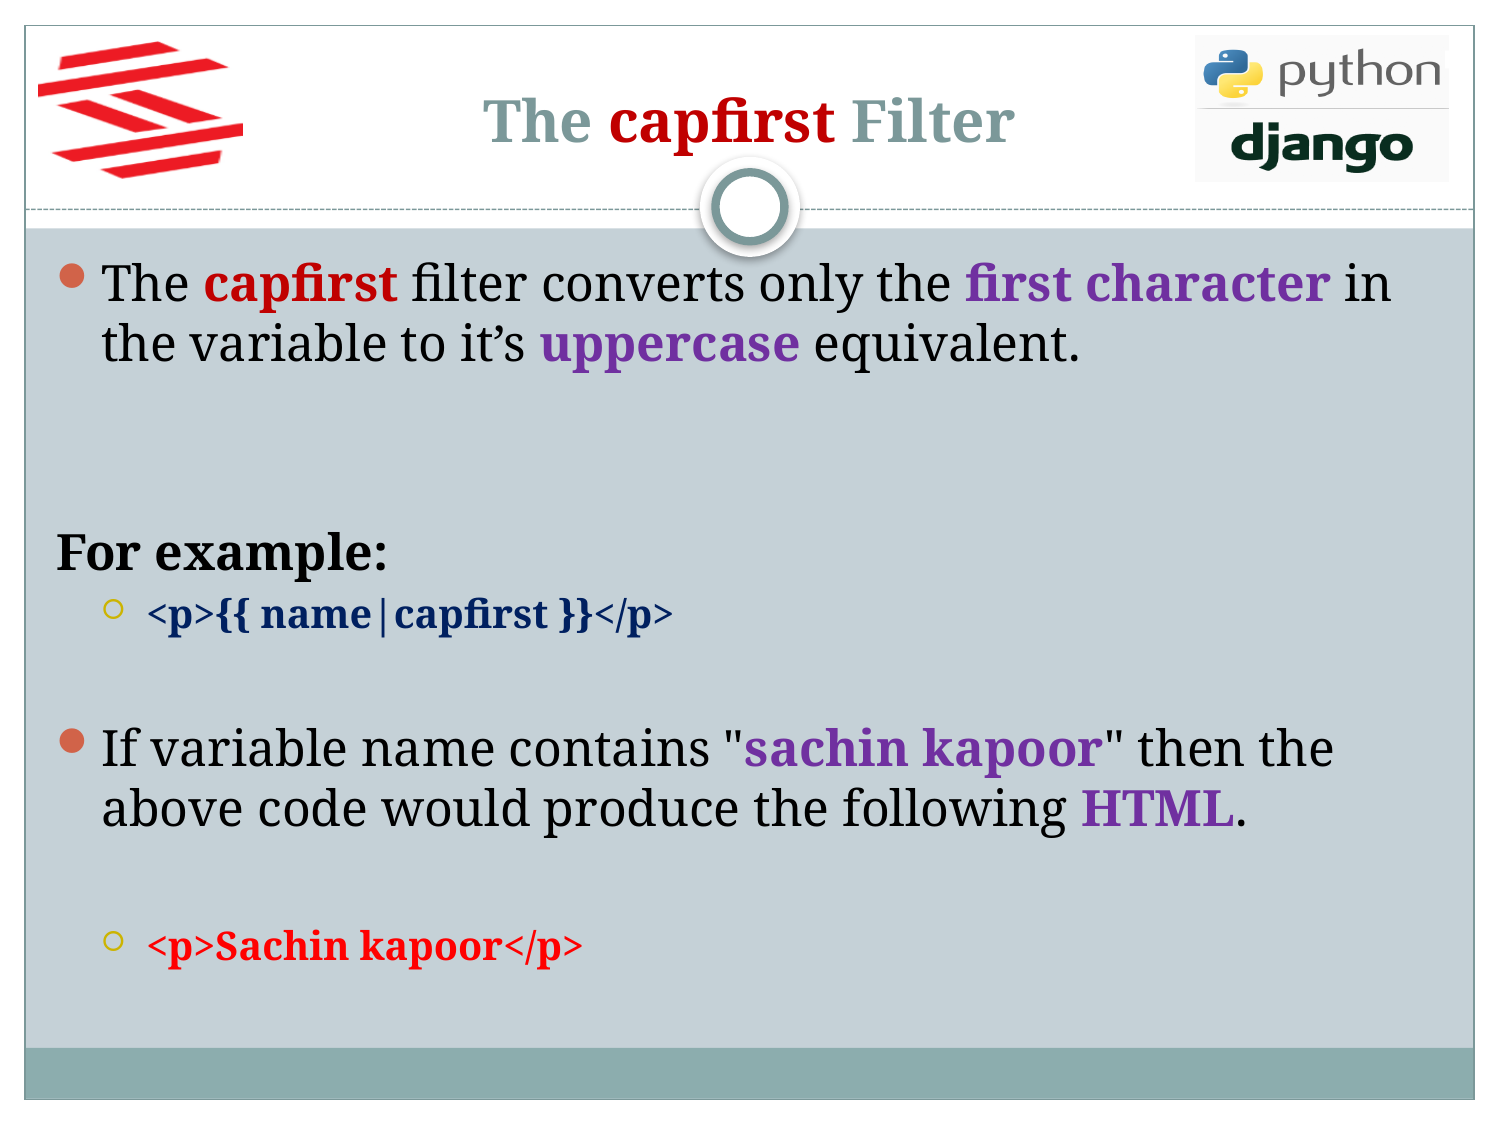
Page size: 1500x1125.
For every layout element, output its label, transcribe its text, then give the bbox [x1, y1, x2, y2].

picture [1195, 34, 1449, 183]
title The capfirst Filter [237, 37, 1190, 162]
list The capfirst filter converts only the first character in the variable to it’s uppercase equivalent. For example: <p>{{ name|capfirst }}</p> If variable name contains "sachin kapoor" then the above code would produce the following HTML. <p>Sachin kapoor</p> [41, 243, 1471, 1125]
picture [37, 40, 243, 185]
